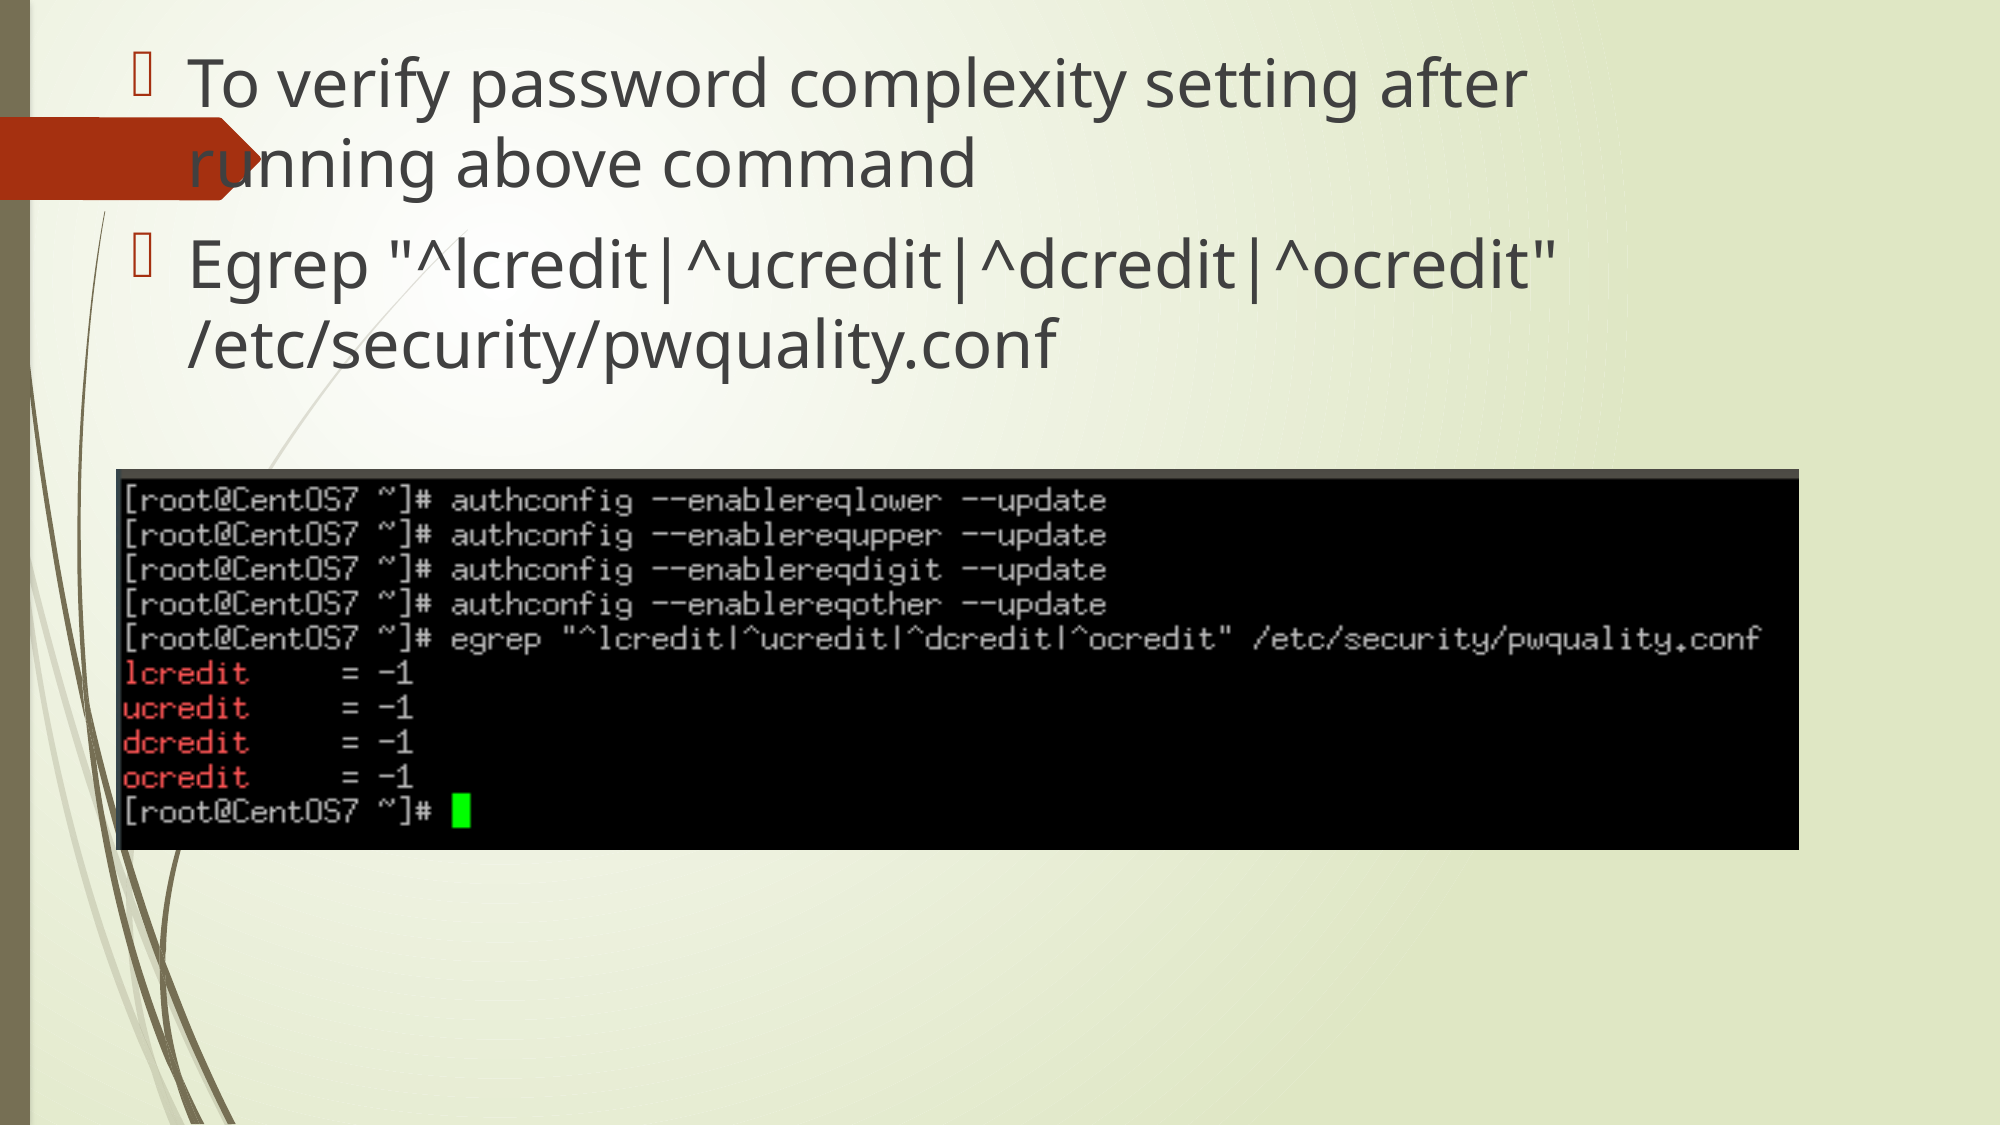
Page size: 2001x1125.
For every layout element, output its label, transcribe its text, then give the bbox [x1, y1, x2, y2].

list To verify password complexity setting after running above command Egrep "^lcredit|^ucredit|^dcredit|^ocredit" /etc/security/pwquality.conf [116, 33, 1762, 446]
picture [116, 469, 1799, 850]
